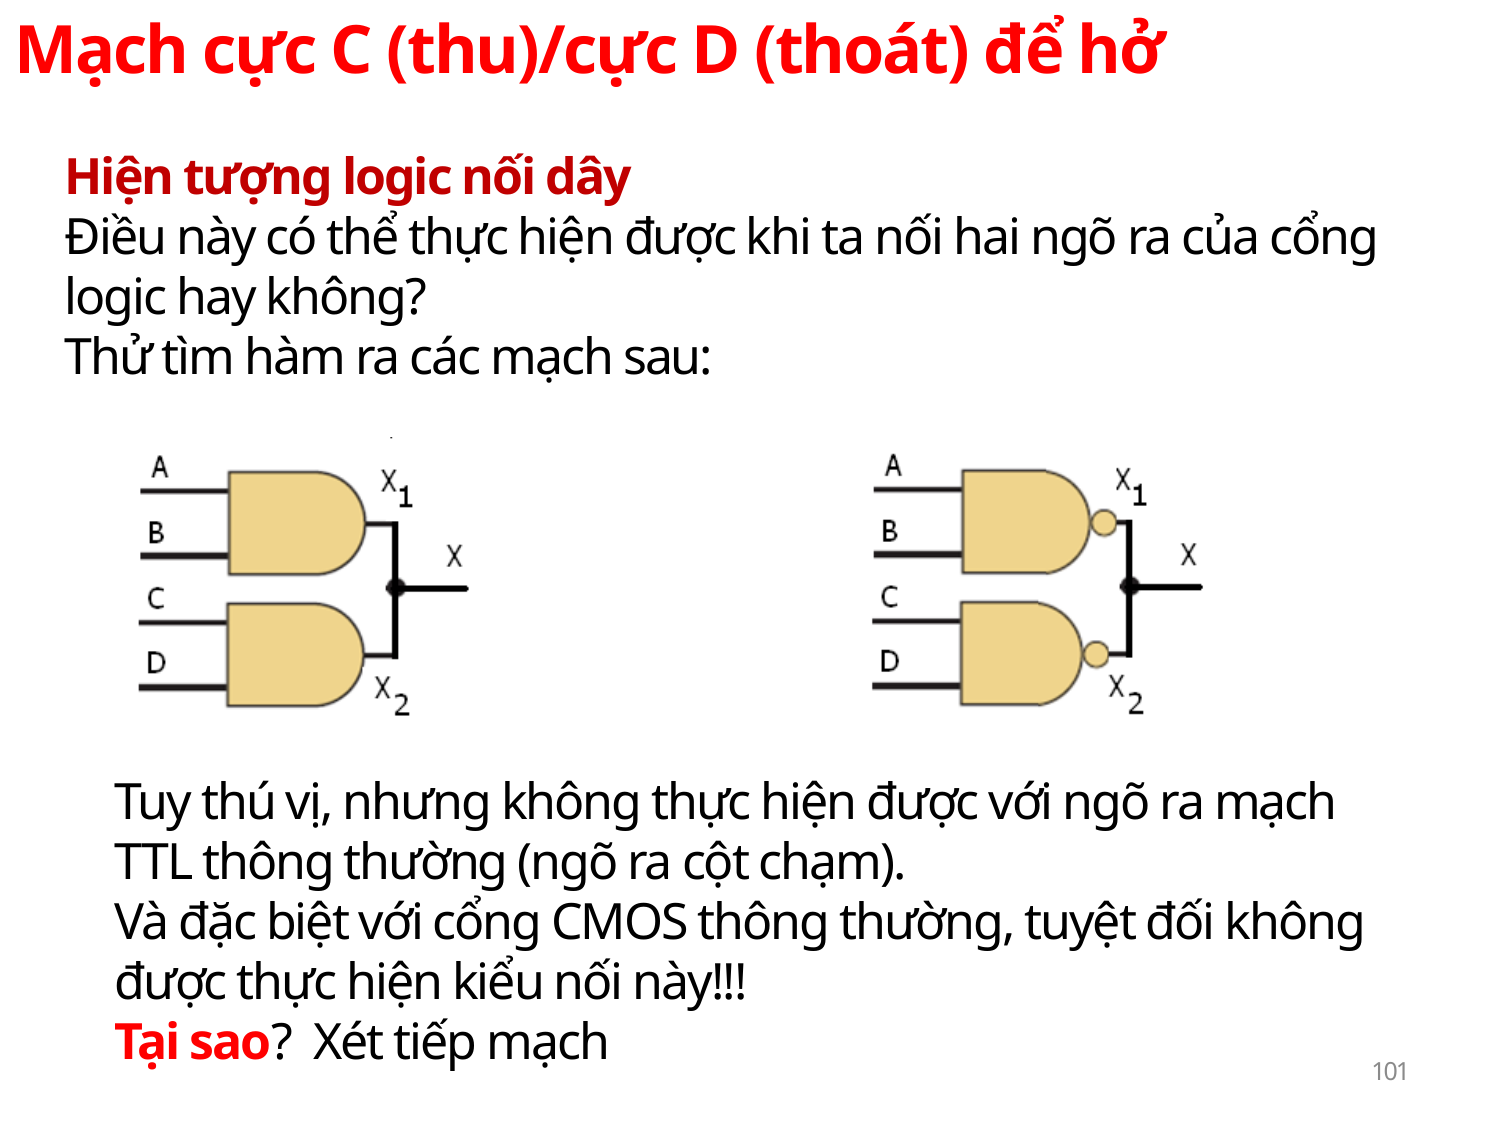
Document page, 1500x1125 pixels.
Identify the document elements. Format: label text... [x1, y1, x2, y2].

text_box Hiện tượng logic nối dây Điều này có thể thực hiện được khi ta nối hai ngõ ra của cổng logic hay không? Thử tìm hàm ra các mạch sau: [50, 137, 1450, 393]
slide_number 101 [1074, 1042, 1425, 1103]
text_box Tuy thú vị, nhưng không thực hiện được với ngõ ra mạch TTL thông thường (ngõ ra cột chạm). Và đặc biệt với cổng CMOS thông thường, tuyệt đối không được thực hiện kiểu nối này!!! Tại sao? Xét tiếp mạch [99, 762, 1413, 1078]
text_box Mạch cực C (thu)/cực D (thoát) để hở [0, 0, 1313, 95]
picture [124, 437, 498, 744]
picture [849, 437, 1215, 730]
